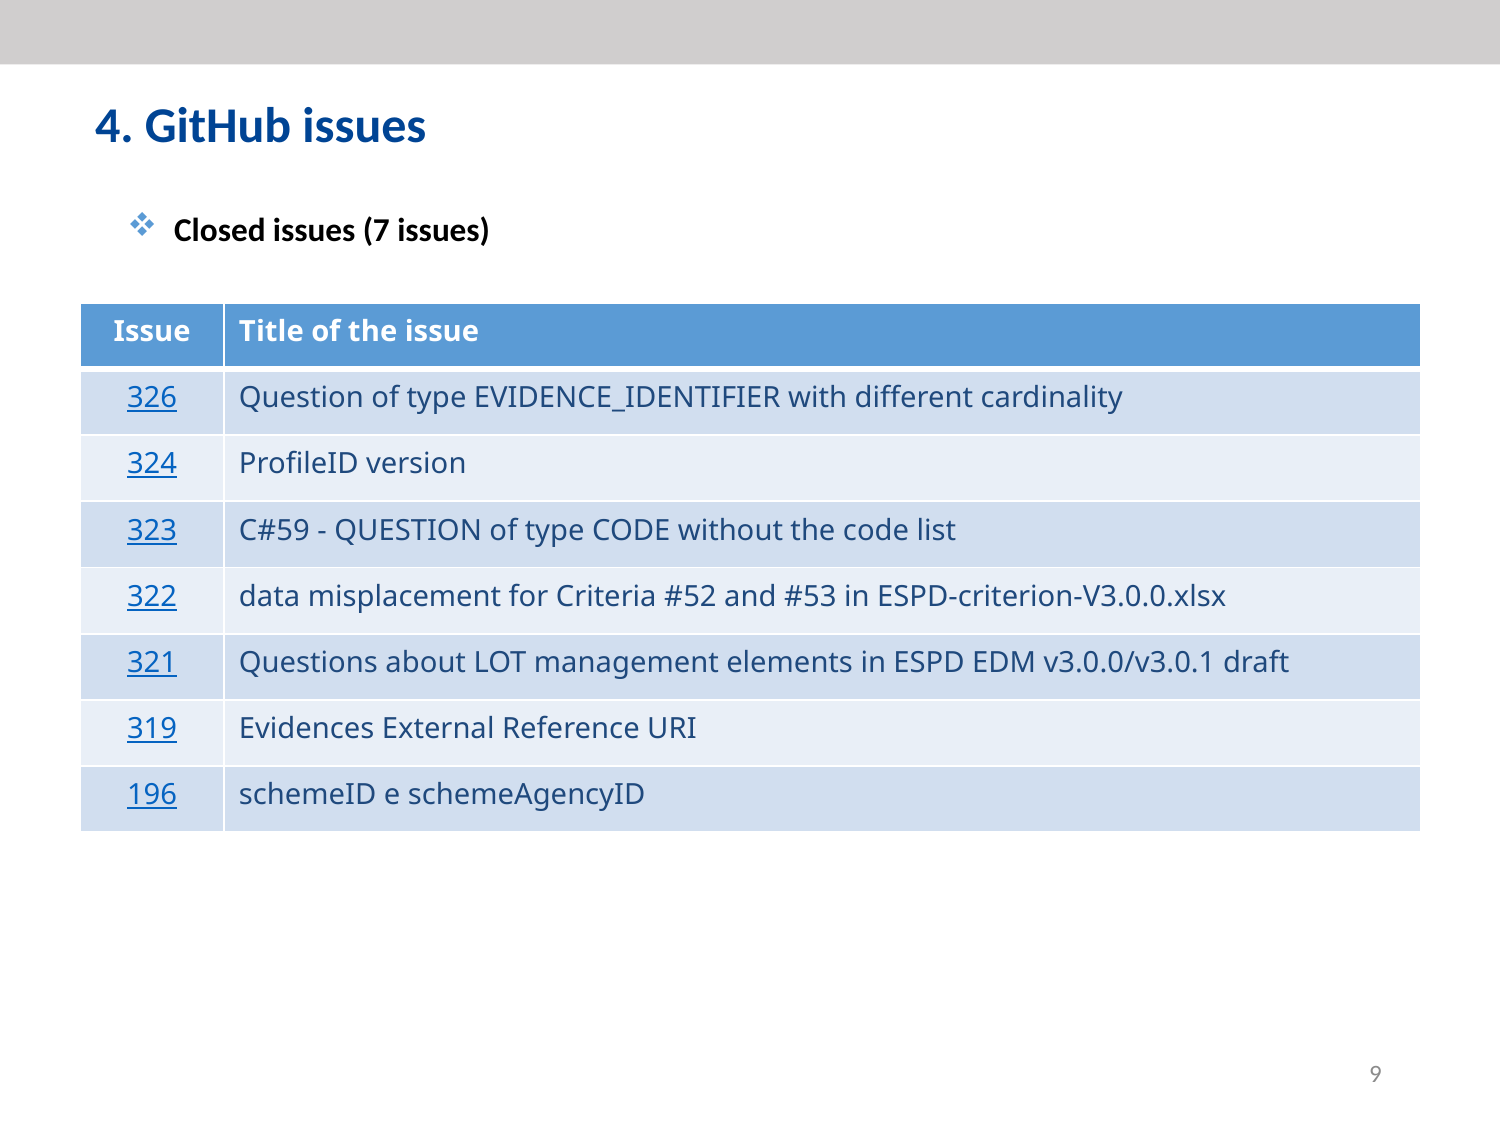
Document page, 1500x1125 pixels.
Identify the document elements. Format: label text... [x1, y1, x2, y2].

table_cell C#59 - QUESTION of type CODE without the code list [225, 502, 1420, 567]
table_cell 323 [81, 502, 223, 567]
table_cell 326 [81, 372, 223, 434]
table_cell data misplacement for Criteria #52 and #53 in ESPD-criterion-V3.0.0.xlsx [225, 568, 1420, 633]
table_cell 196 [81, 767, 223, 831]
table_cell 321 [81, 635, 223, 699]
text_box Closed issues (7 issues) [37, 161, 1438, 256]
table_cell schemeID e schemeAgencyID [225, 767, 1420, 831]
table_cell ProfileID version [225, 436, 1420, 500]
table_cell 324 [81, 436, 223, 500]
table_cell Question of type EVIDENCE_IDENTIFIER with different cardinality [225, 372, 1420, 434]
table_cell Questions about LOT management elements in ESPD EDM v3.0.0/v3.0.1 draft [225, 635, 1420, 699]
table_header Title of the issue [225, 304, 1420, 366]
table_header Issue [81, 304, 223, 366]
slide_number 9 [1059, 1042, 1397, 1103]
text_box [0, 0, 1500, 65]
table_cell 319 [81, 701, 223, 765]
table_cell 322 [81, 568, 223, 633]
text_box 4. GitHub issues [80, 85, 1348, 160]
table_cell Evidences External Reference URI [225, 701, 1420, 765]
